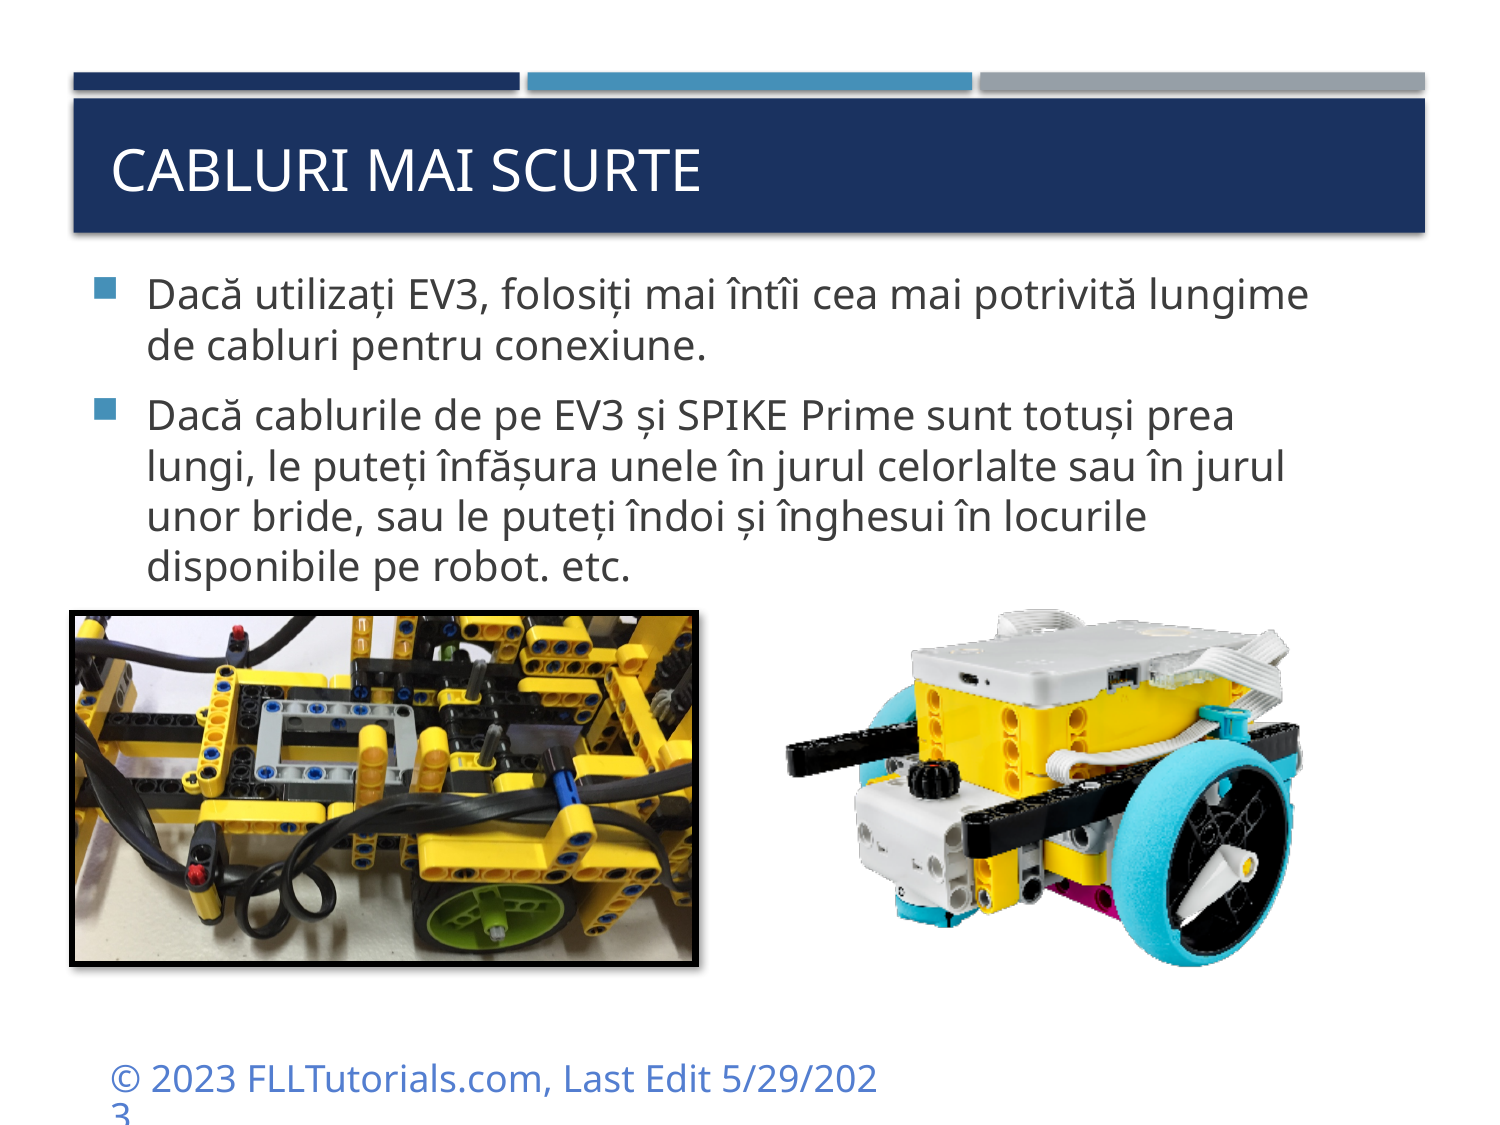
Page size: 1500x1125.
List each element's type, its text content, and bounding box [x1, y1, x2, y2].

footer © 2023 FLLTutorials.com, Last Edit 5/29/2023 [95, 1047, 895, 1108]
picture [74, 615, 693, 962]
title Cabluri mai scurte [95, 112, 1406, 211]
list Dacă utilizați EV3, folosiți mai întîi cea mai potrivită lungime de cabluri pentru conexiune. Dacă cablurile de pe EV3 și SPIKE Prime sunt totuși prea lungi, le puteți înfășura unele în jurul celorlalte sau în jurul unor bride, sau le puteți îndoi și înghesui în locurile disponibile pe robot. etc. [75, 260, 1348, 1046]
picture [776, 587, 1312, 989]
